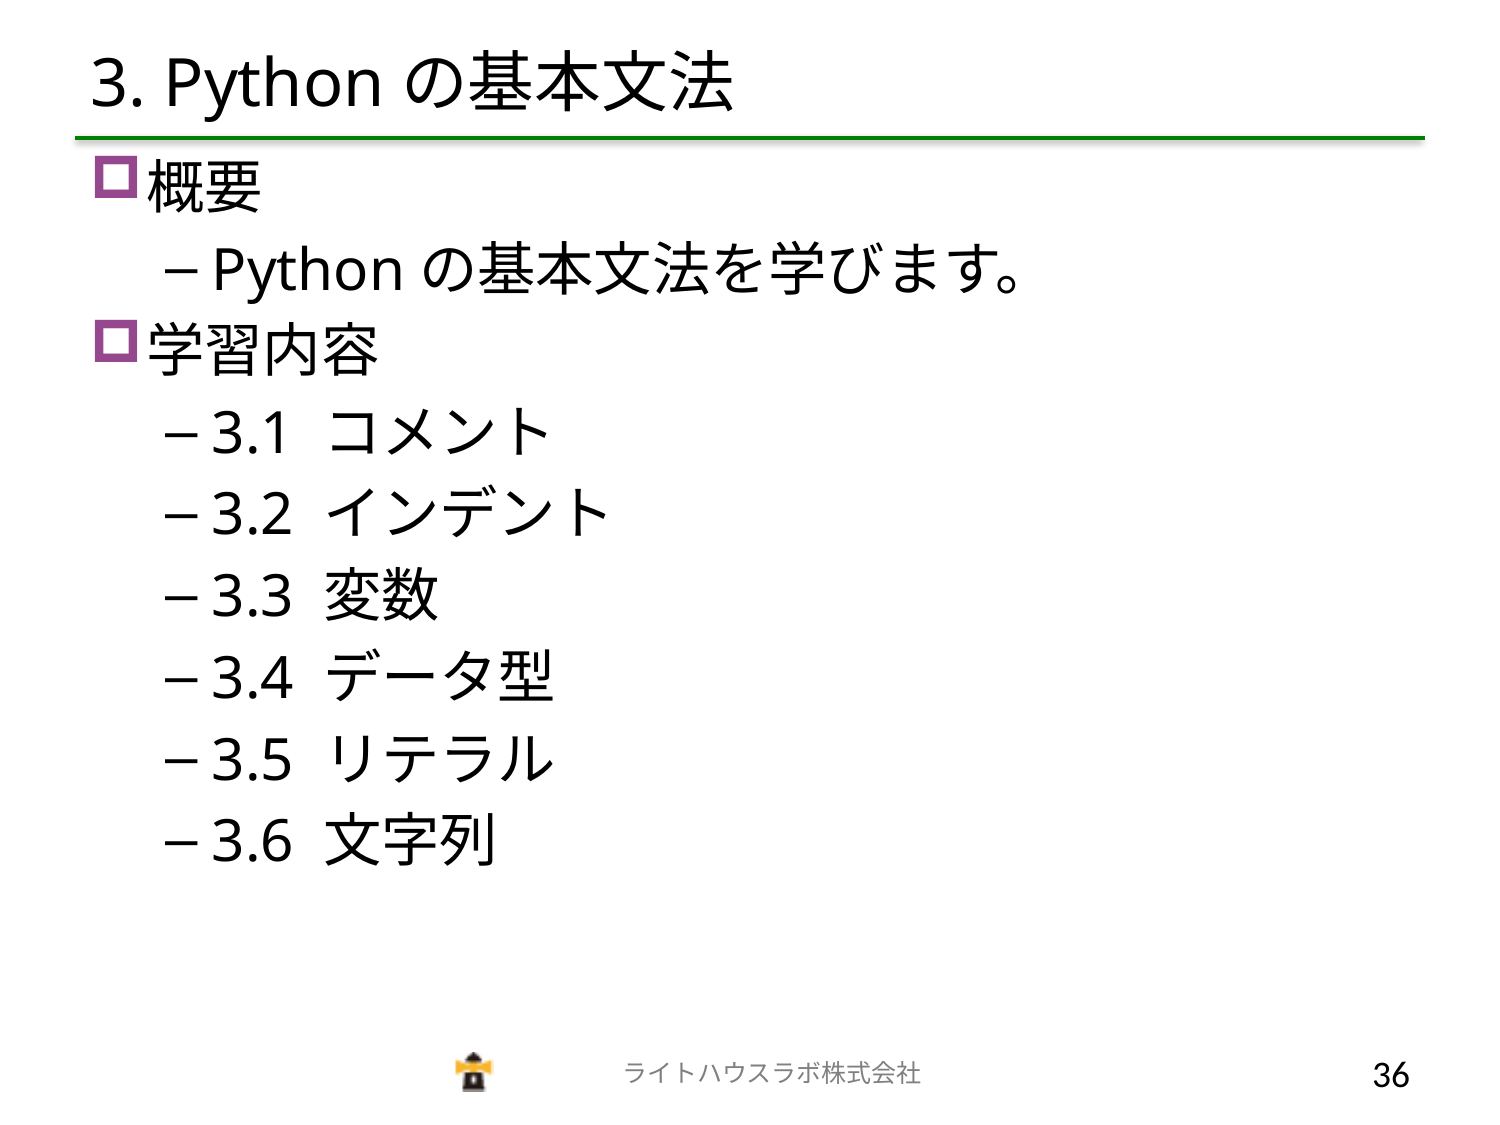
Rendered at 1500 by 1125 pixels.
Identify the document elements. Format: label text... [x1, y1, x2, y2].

footer ライトハウスラボ株式会社 [75, 1042, 1144, 1103]
title 3. Pythonの基本文法 [75, 29, 1425, 130]
slide_number 35 [1183, 1042, 1425, 1103]
list 概要 Pythonの基本文法を学びます。 学習内容 3.1 コメント 3.2 インデント 3.3 変数 3.4 データ型 3.5 リテラル 3.6 文字列 [75, 142, 1425, 951]
